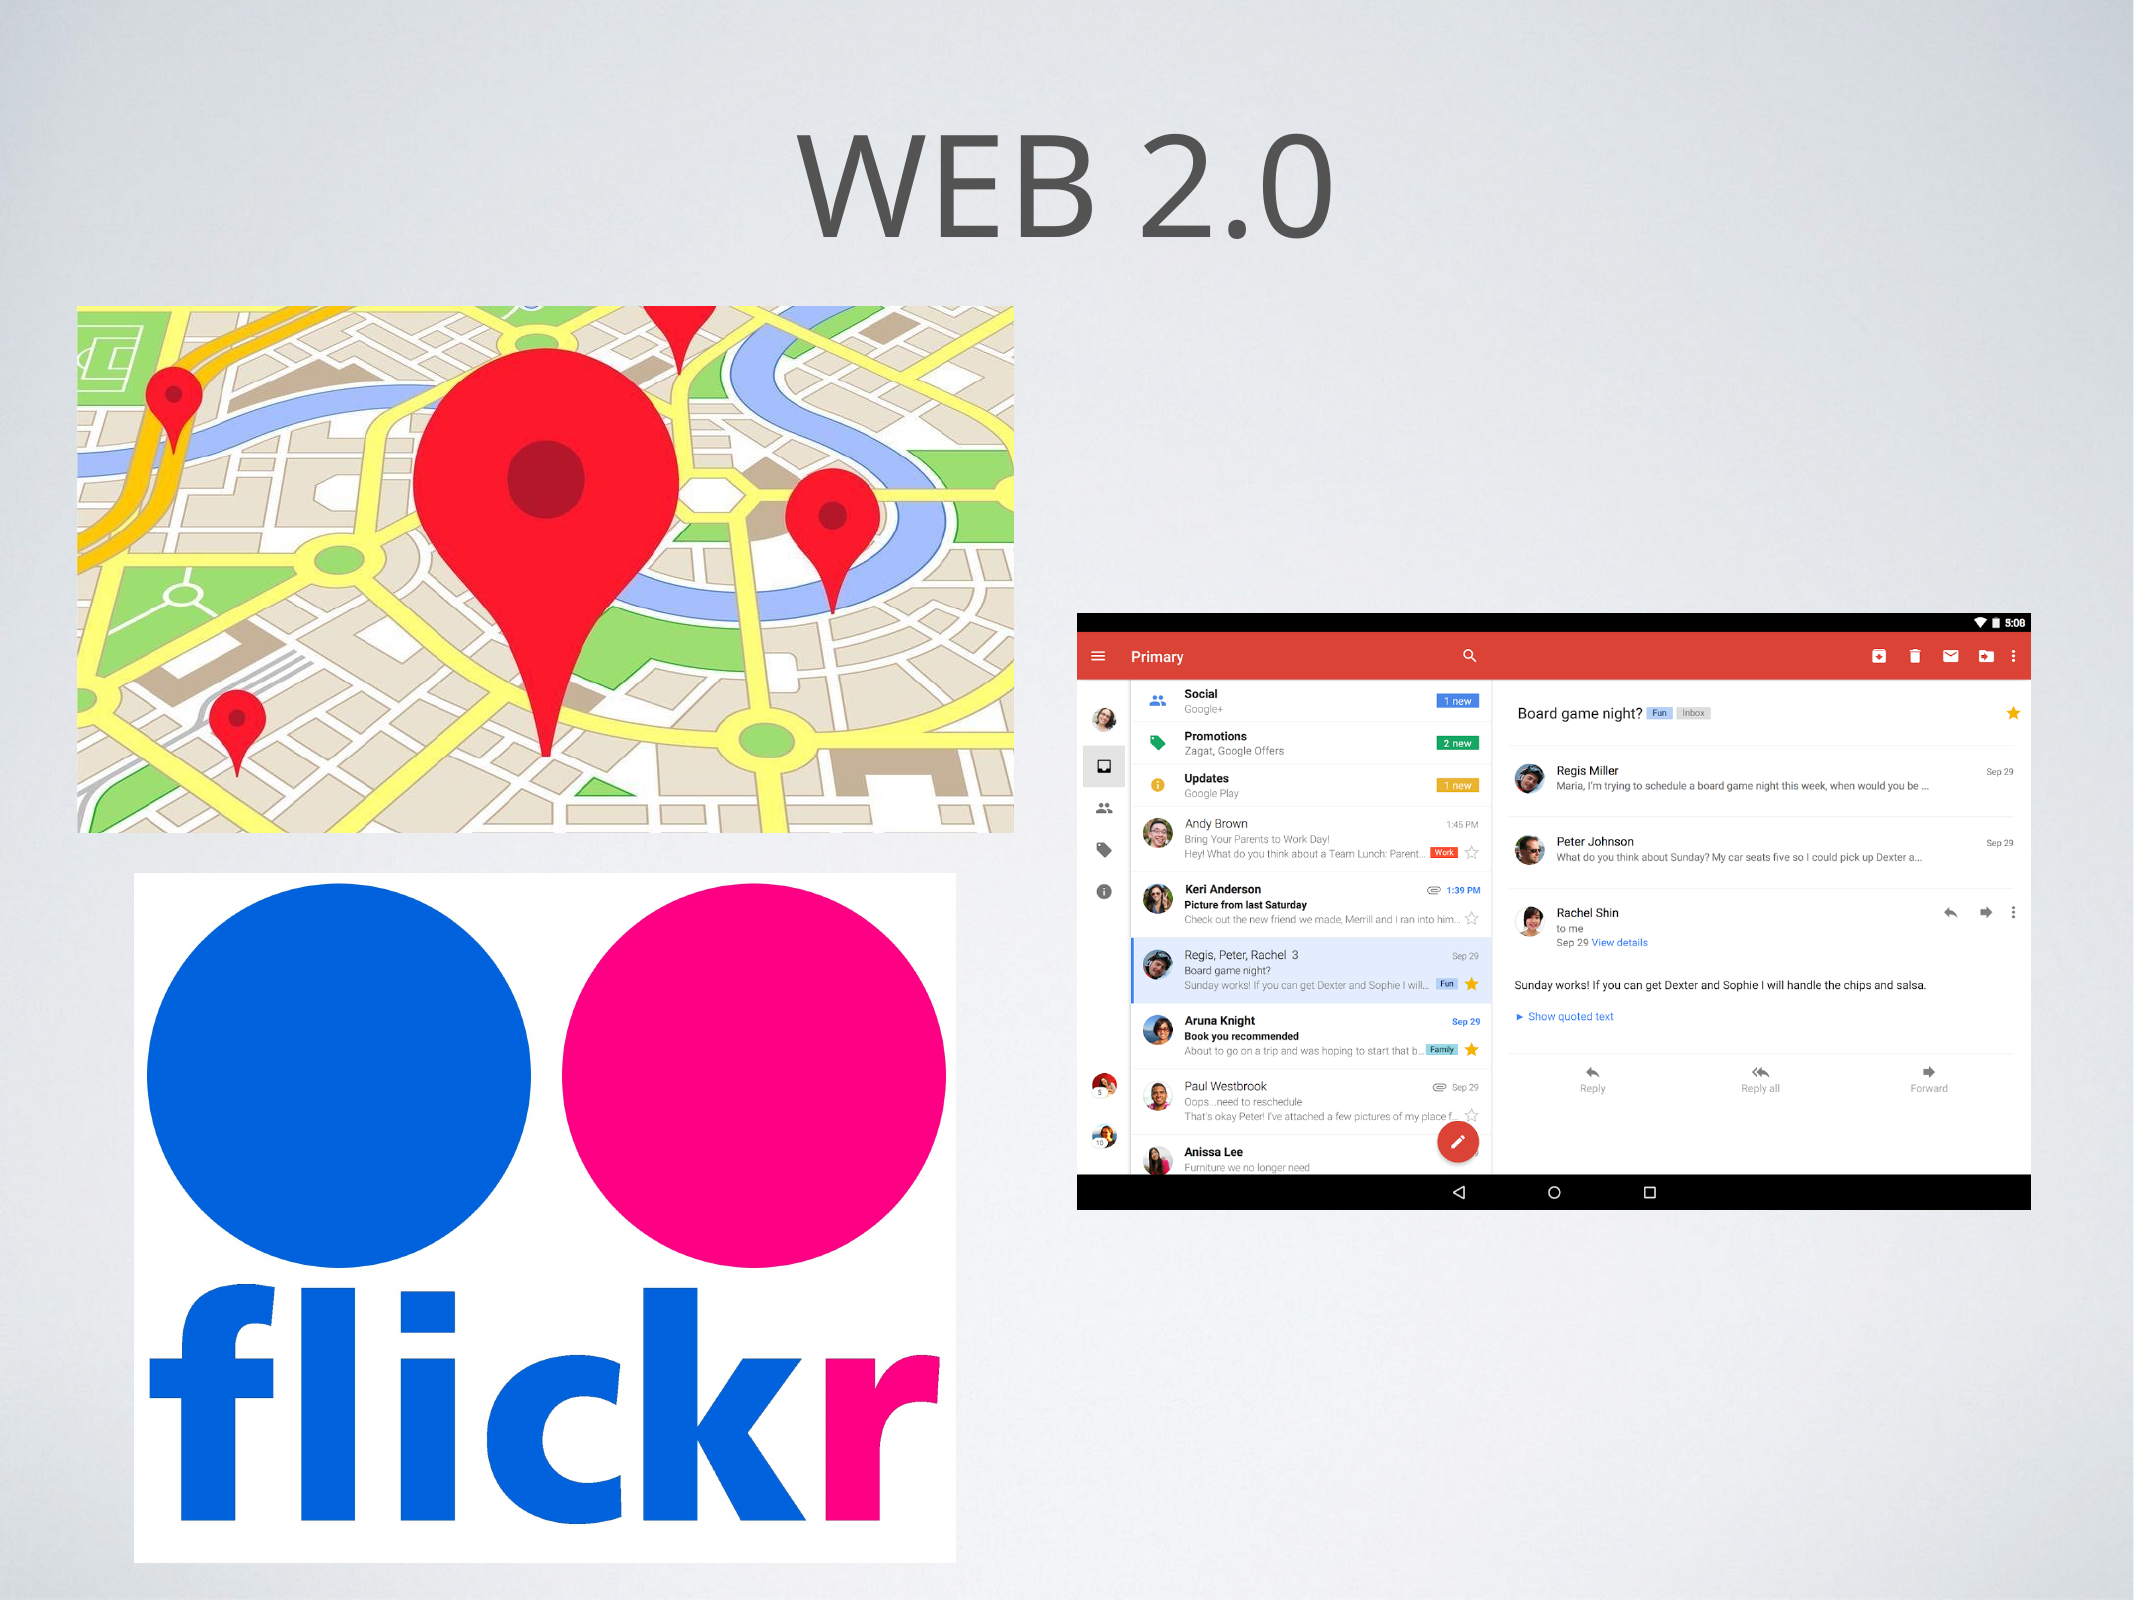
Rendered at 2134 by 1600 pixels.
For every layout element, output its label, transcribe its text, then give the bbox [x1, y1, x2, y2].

picture [0, 0, 2134, 1600]
title WEB 2.0 [57, 88, 2076, 267]
